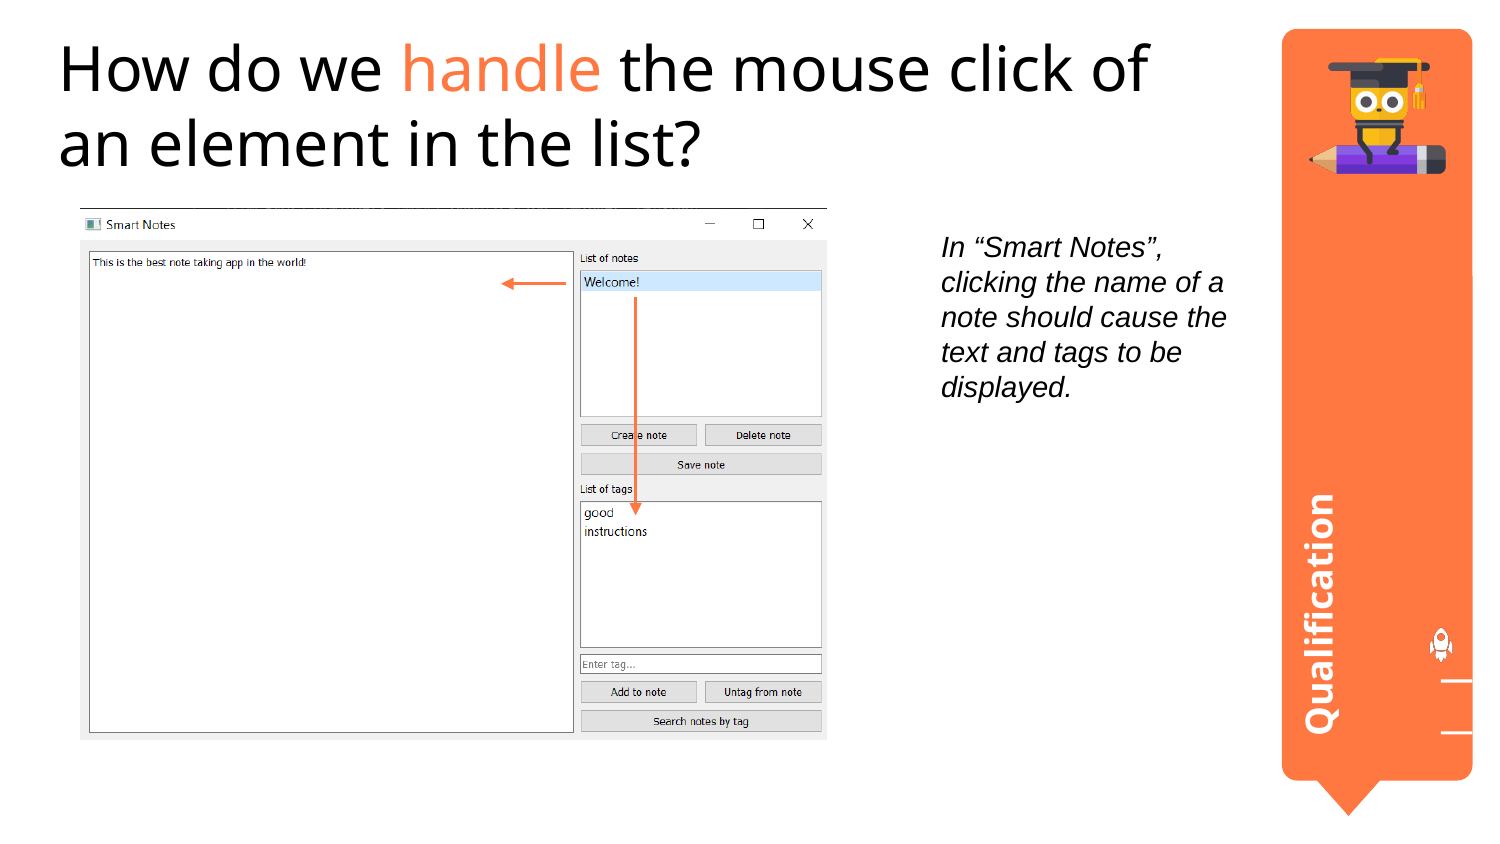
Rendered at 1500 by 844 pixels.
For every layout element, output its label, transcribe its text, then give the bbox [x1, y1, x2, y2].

picture [1281, 26, 1473, 208]
text_box How do we handle the mouse click of an element in the list? [59, 28, 1224, 236]
text_box In “Smart Notes”, clicking the name of a note should cause the text and tags to be displayed. [926, 213, 1259, 474]
picture [80, 207, 827, 740]
picture [1423, 621, 1459, 668]
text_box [1281, 215, 1473, 817]
